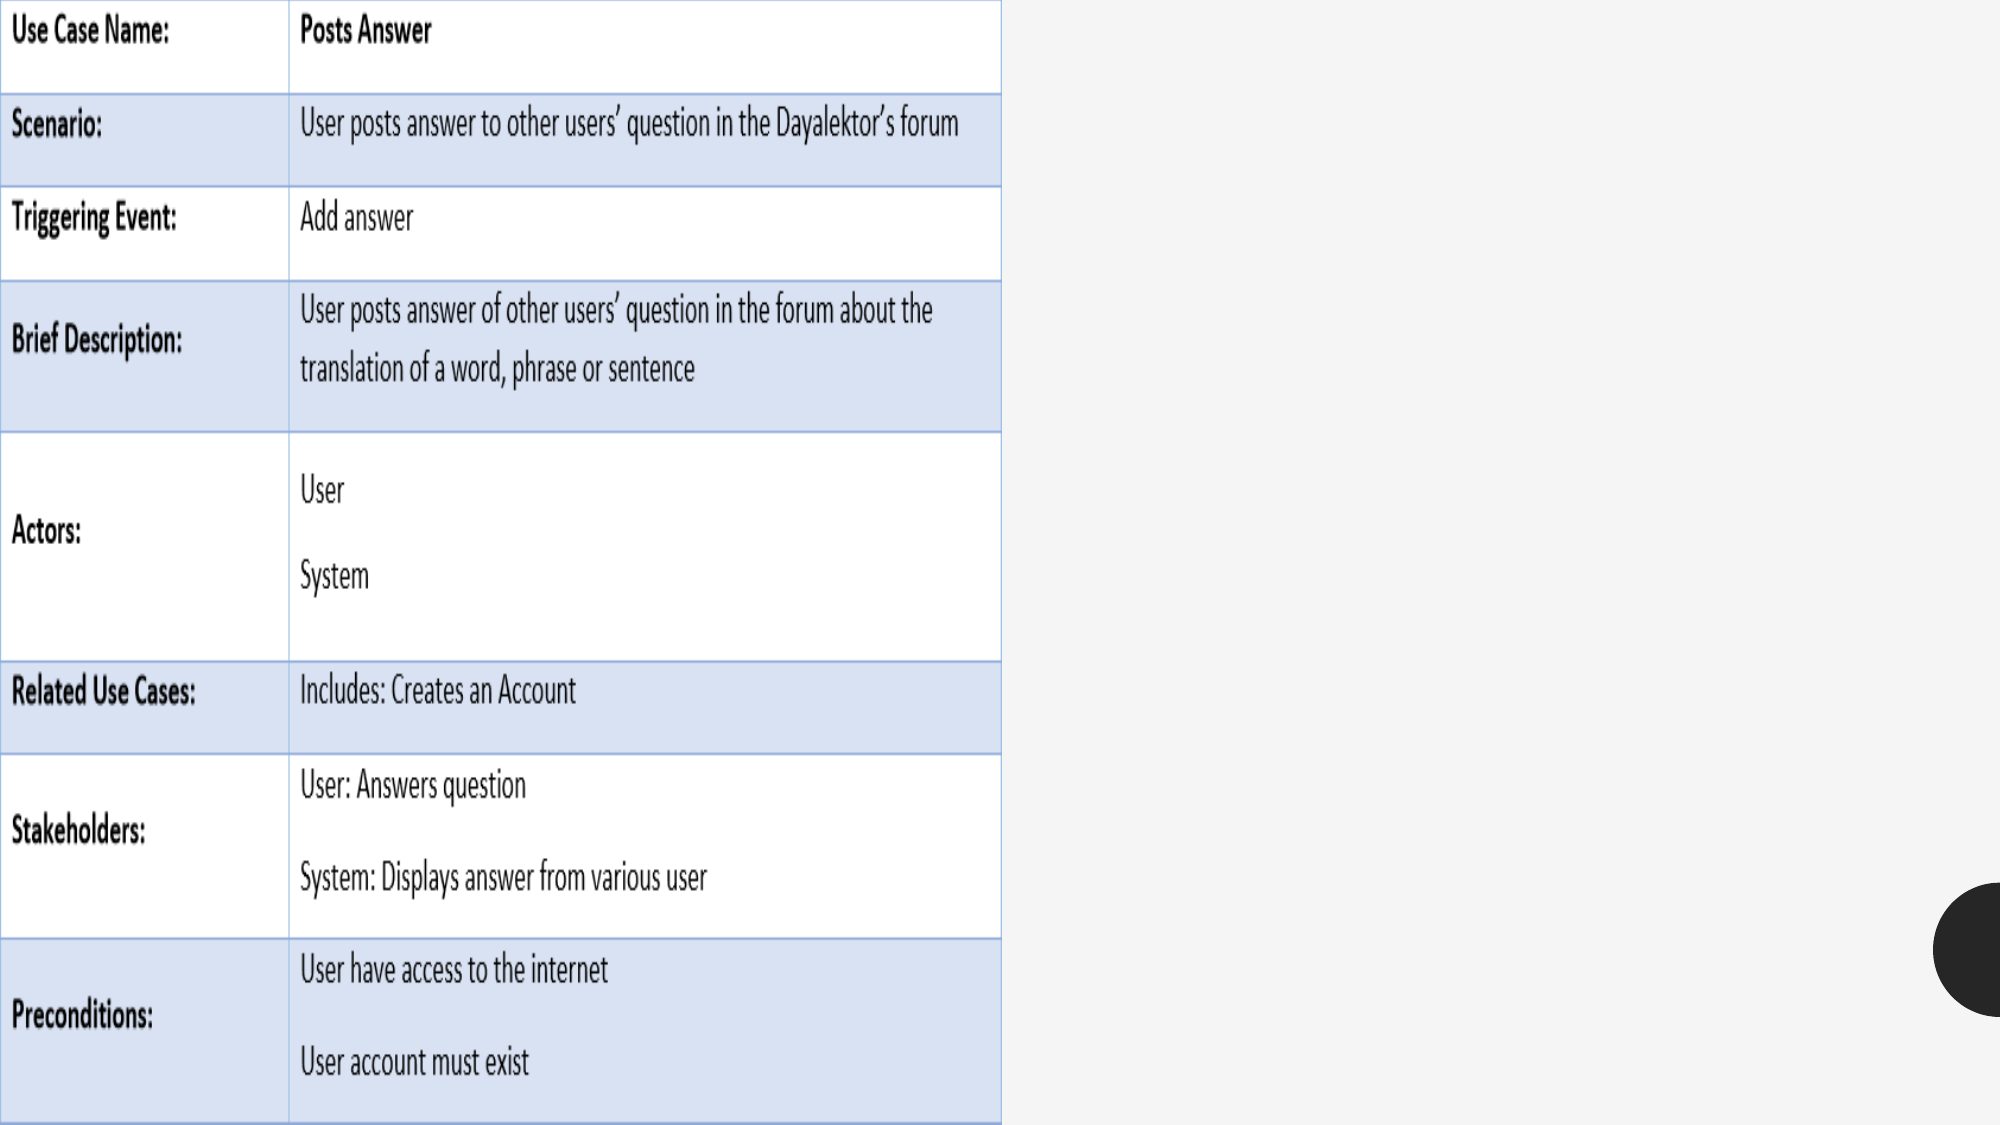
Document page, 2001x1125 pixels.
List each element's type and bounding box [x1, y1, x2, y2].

picture [0, 0, 1002, 1125]
